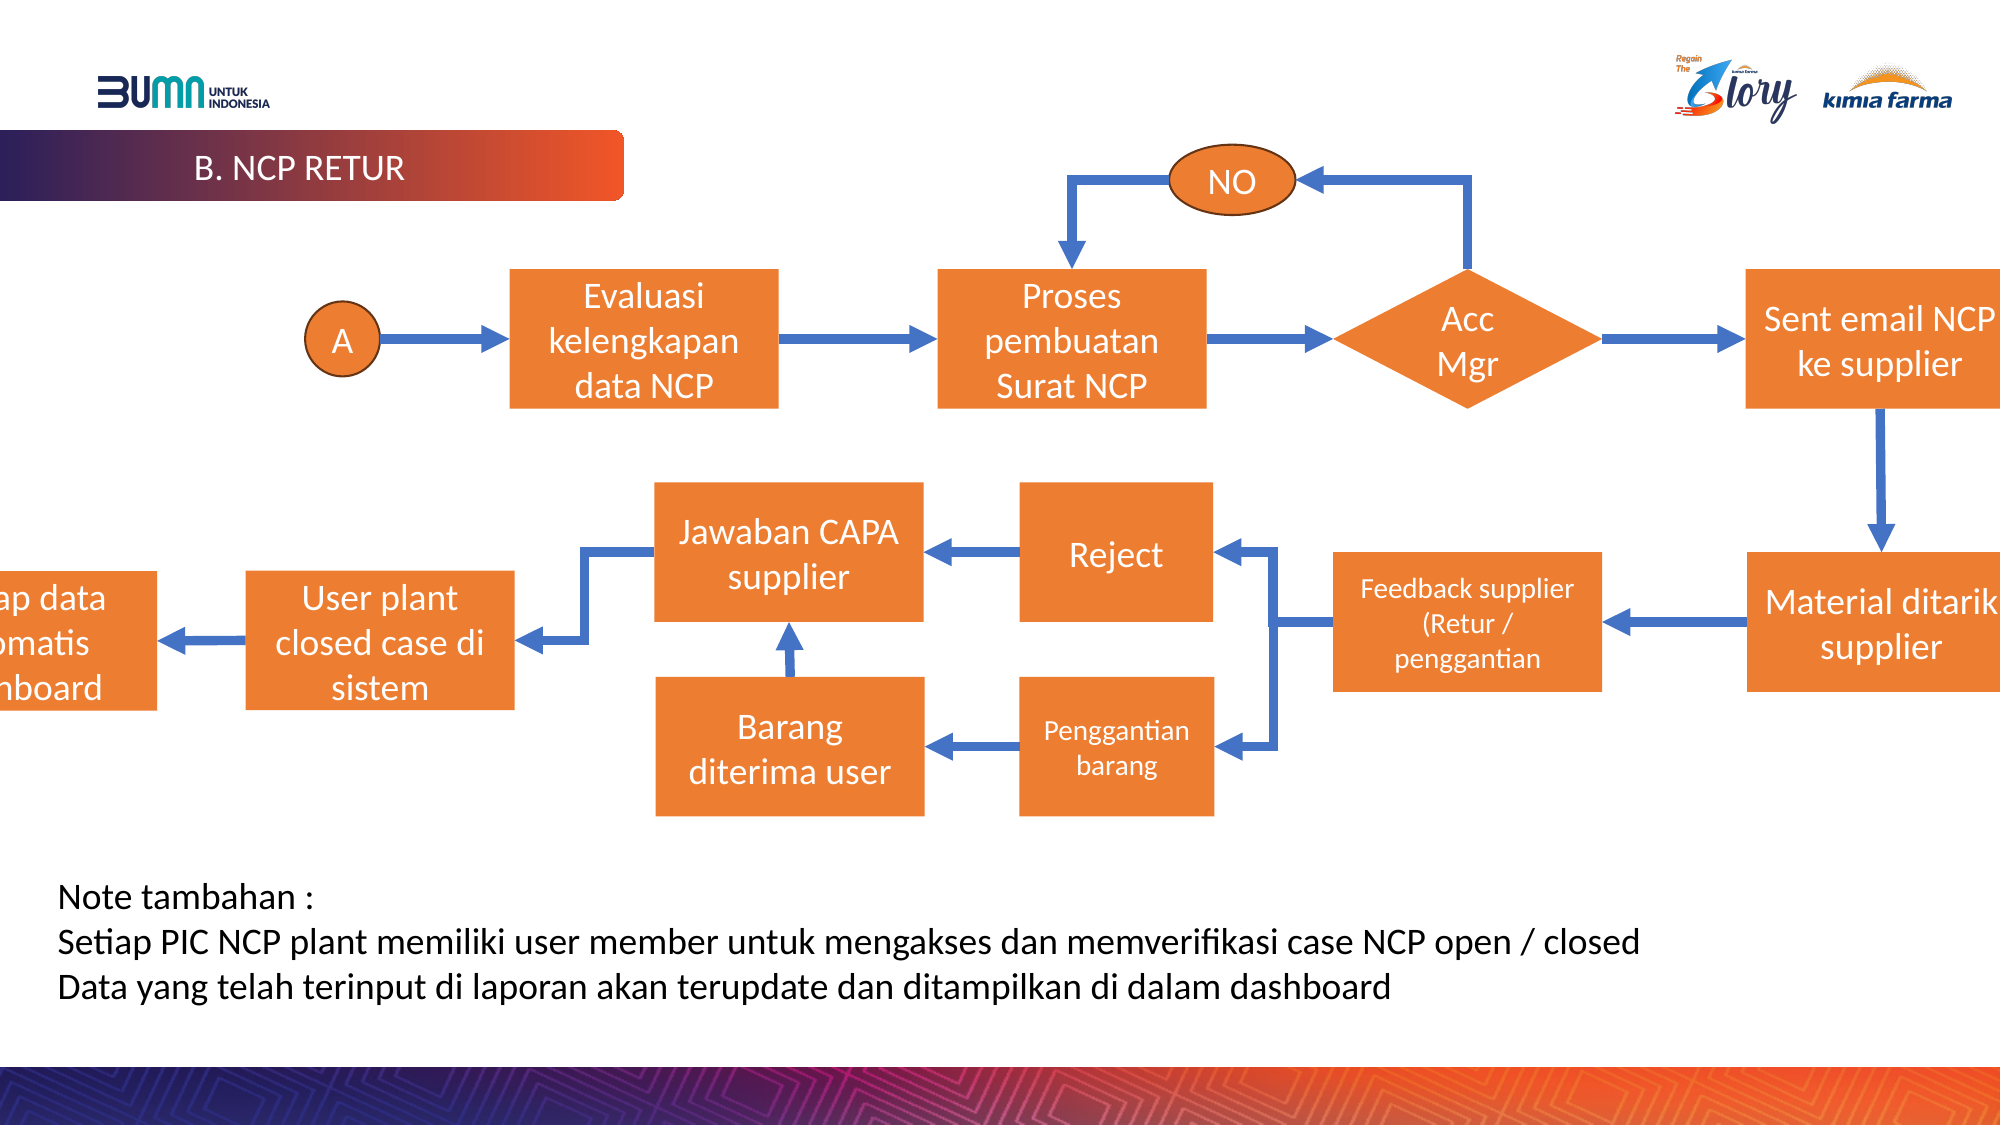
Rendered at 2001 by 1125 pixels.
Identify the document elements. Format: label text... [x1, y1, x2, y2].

text_box Penggantian barang [1019, 676, 1215, 817]
text_box Material ditarik supplier [1747, 552, 2000, 692]
picture [0, 1067, 2000, 1125]
text_box Reject [1019, 482, 1214, 622]
picture [98, 76, 270, 108]
text_box User plant closed case di sistem [245, 570, 515, 711]
text_box Proses pembuatan Surat NCP [937, 269, 1207, 409]
text_box Sent email NCP ke supplier [1745, 269, 2000, 409]
text_box Evaluasi kelengkapan data NCP [509, 269, 779, 409]
text_box Rekap data otomatis dashboard [0, 571, 158, 711]
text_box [1214, 621, 1334, 747]
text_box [1213, 551, 1334, 621]
text_box A [305, 301, 380, 377]
picture [1823, 62, 1952, 108]
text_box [1336, 138, 1427, 311]
text_box Jawaban CAPA supplier [654, 482, 924, 622]
text_box Note tambahan : Setiap PIC NCP plant memiliki user member untuk mengakses dan memverifikasi case NCP open / closed Data yang telah terinput di laporan akan terupdate dan ditampilkan di dalam dashboard [42, 864, 1858, 1015]
text_box Feedback supplier (Retur / penggantian [1335, 552, 1603, 692]
text_box NO [1169, 144, 1296, 216]
picture [1675, 55, 1797, 124]
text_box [1071, 179, 1170, 270]
text_box Acc Mgr [1334, 269, 1601, 409]
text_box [514, 551, 655, 641]
text_box B. NCP RETUR [0, 130, 625, 201]
text_box Barang diterima user [655, 676, 925, 817]
